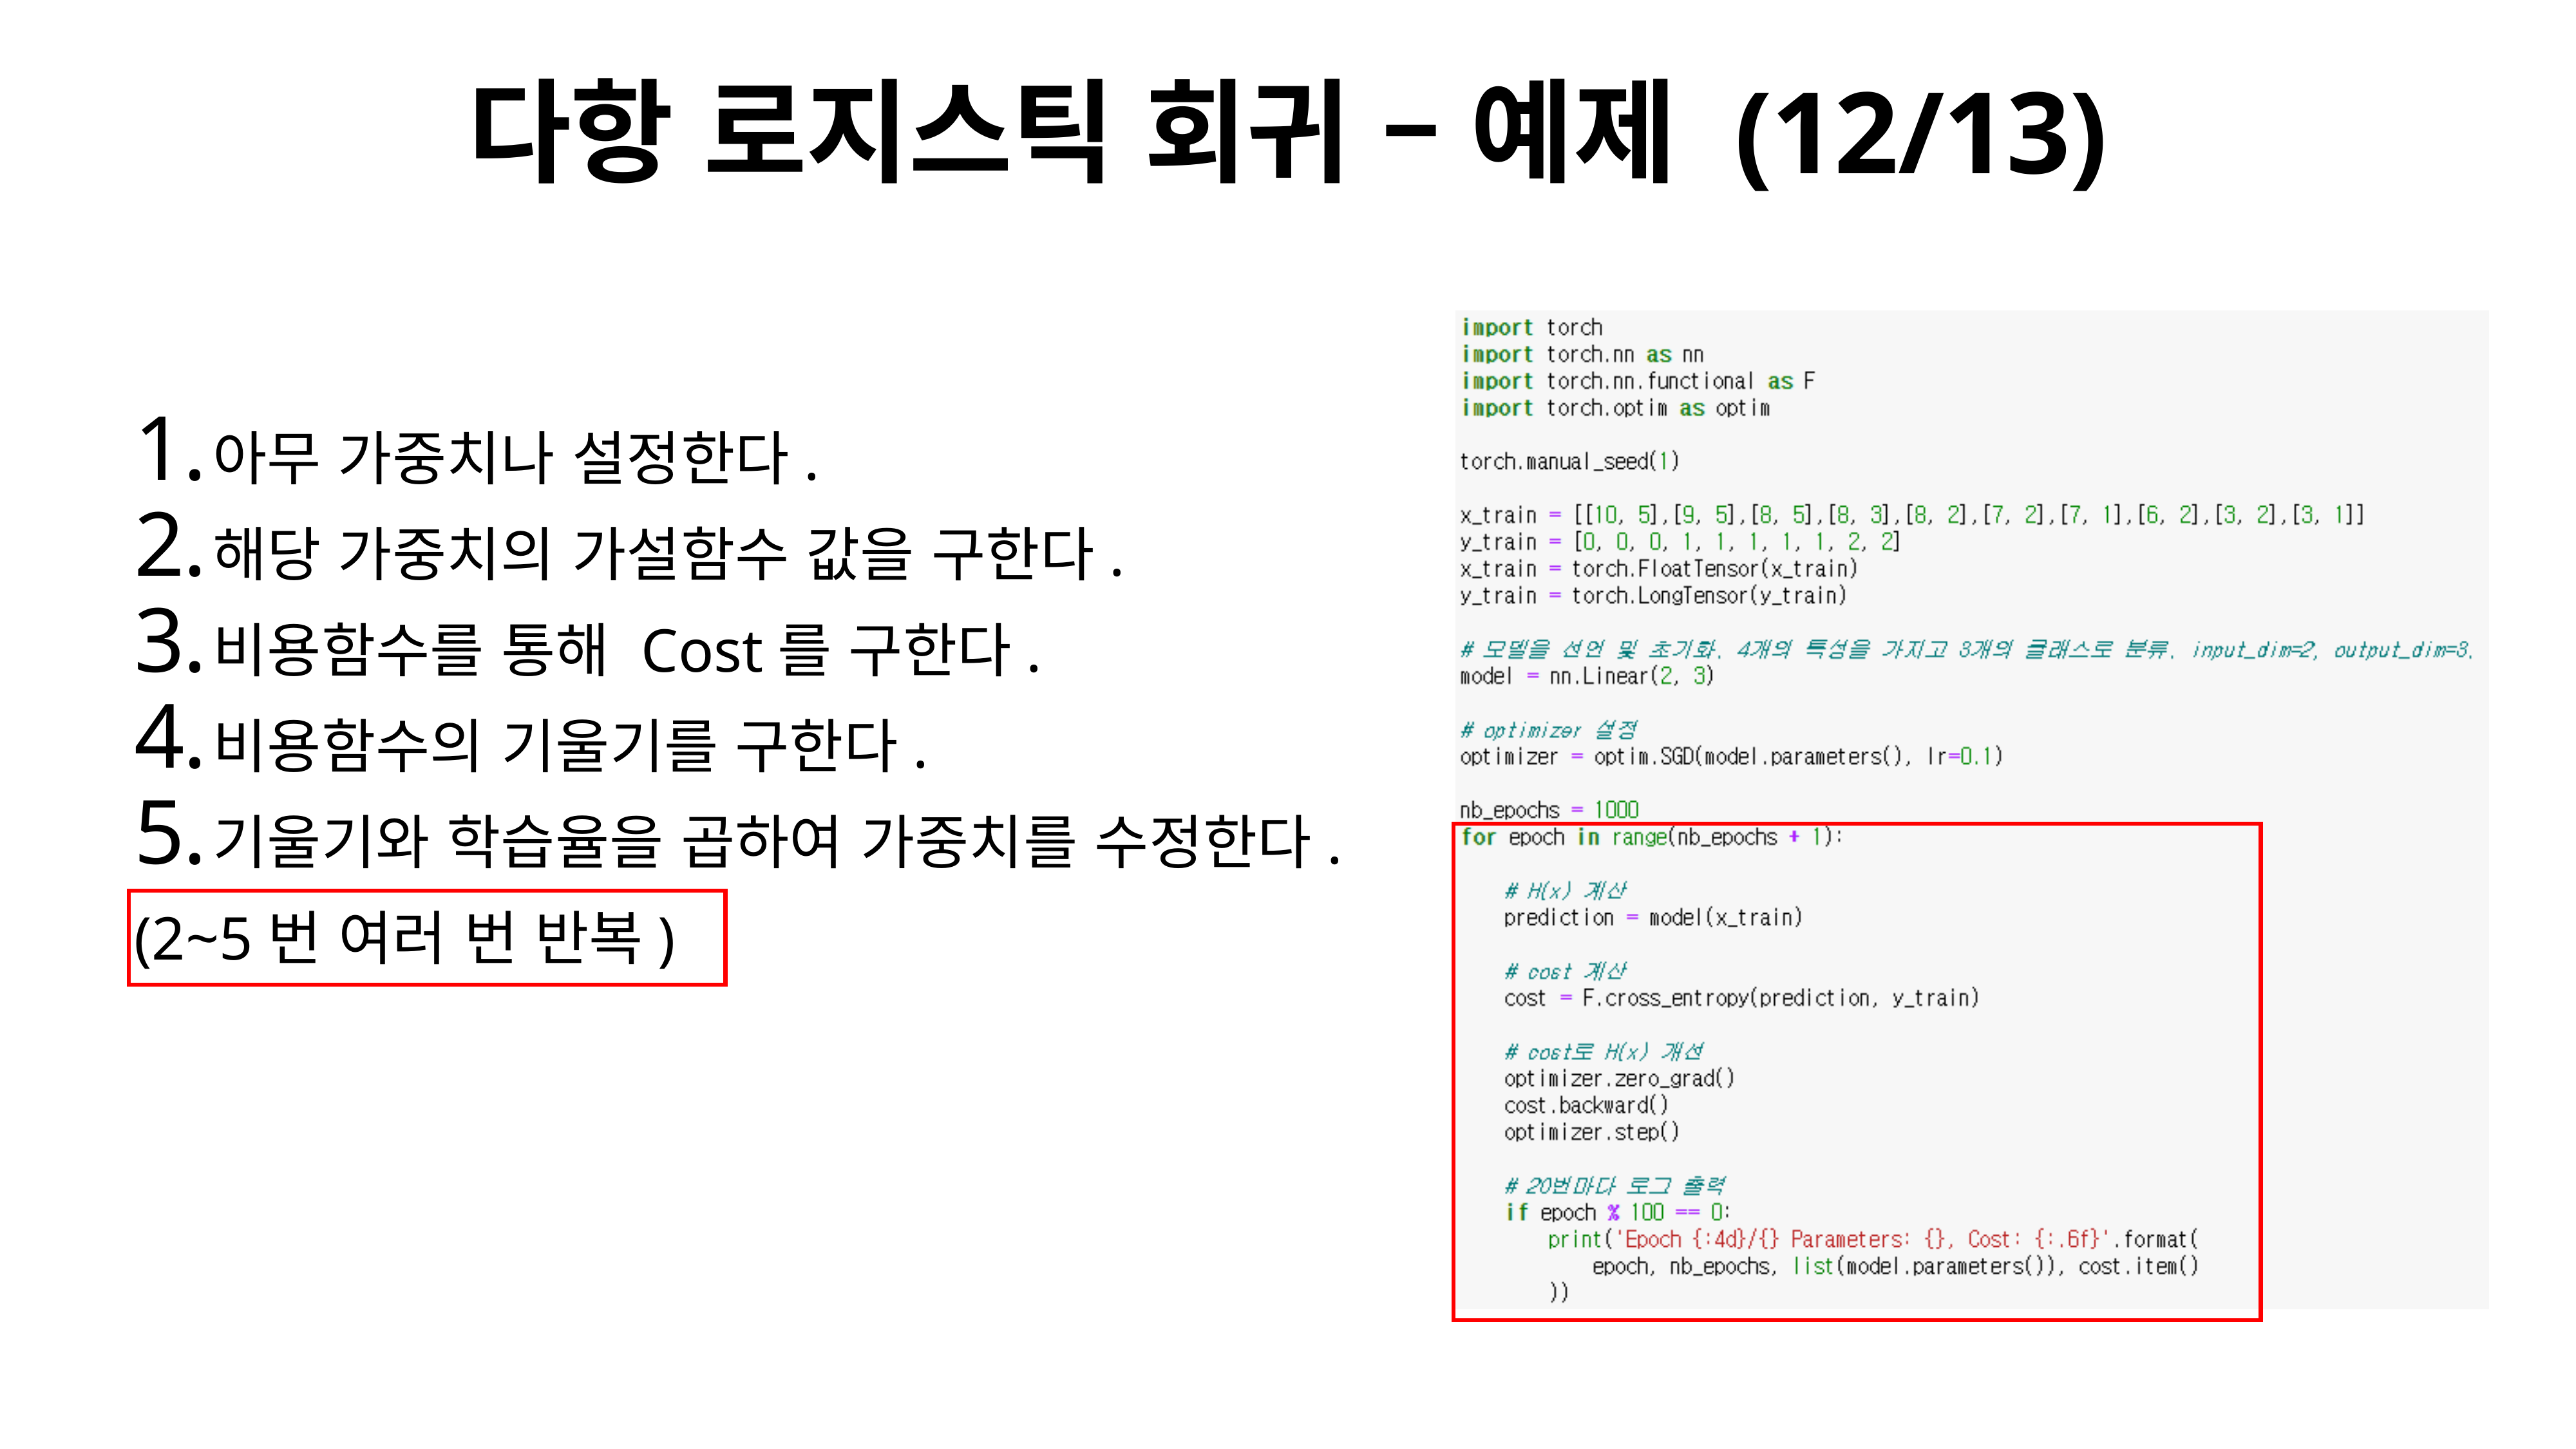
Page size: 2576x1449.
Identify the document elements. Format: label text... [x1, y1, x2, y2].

text_box [1453, 823, 2261, 1320]
picture [1455, 310, 2490, 1310]
list 아무 가중치나 설정한다. 해당 가중치의 가설함수 값을 구한다. 비용함수를 통해 Cost를 구한다. 비용함수의 기울기를 구한다. 기울기와 학습율을 곱하여 가중치를 수정한다. (2~5번 여러 번 반복) [128, 423, 2448, 1321]
text_box [128, 891, 726, 985]
title 다항 로지스틱 회귀 – 예제 (12/13) [128, 81, 2448, 265]
